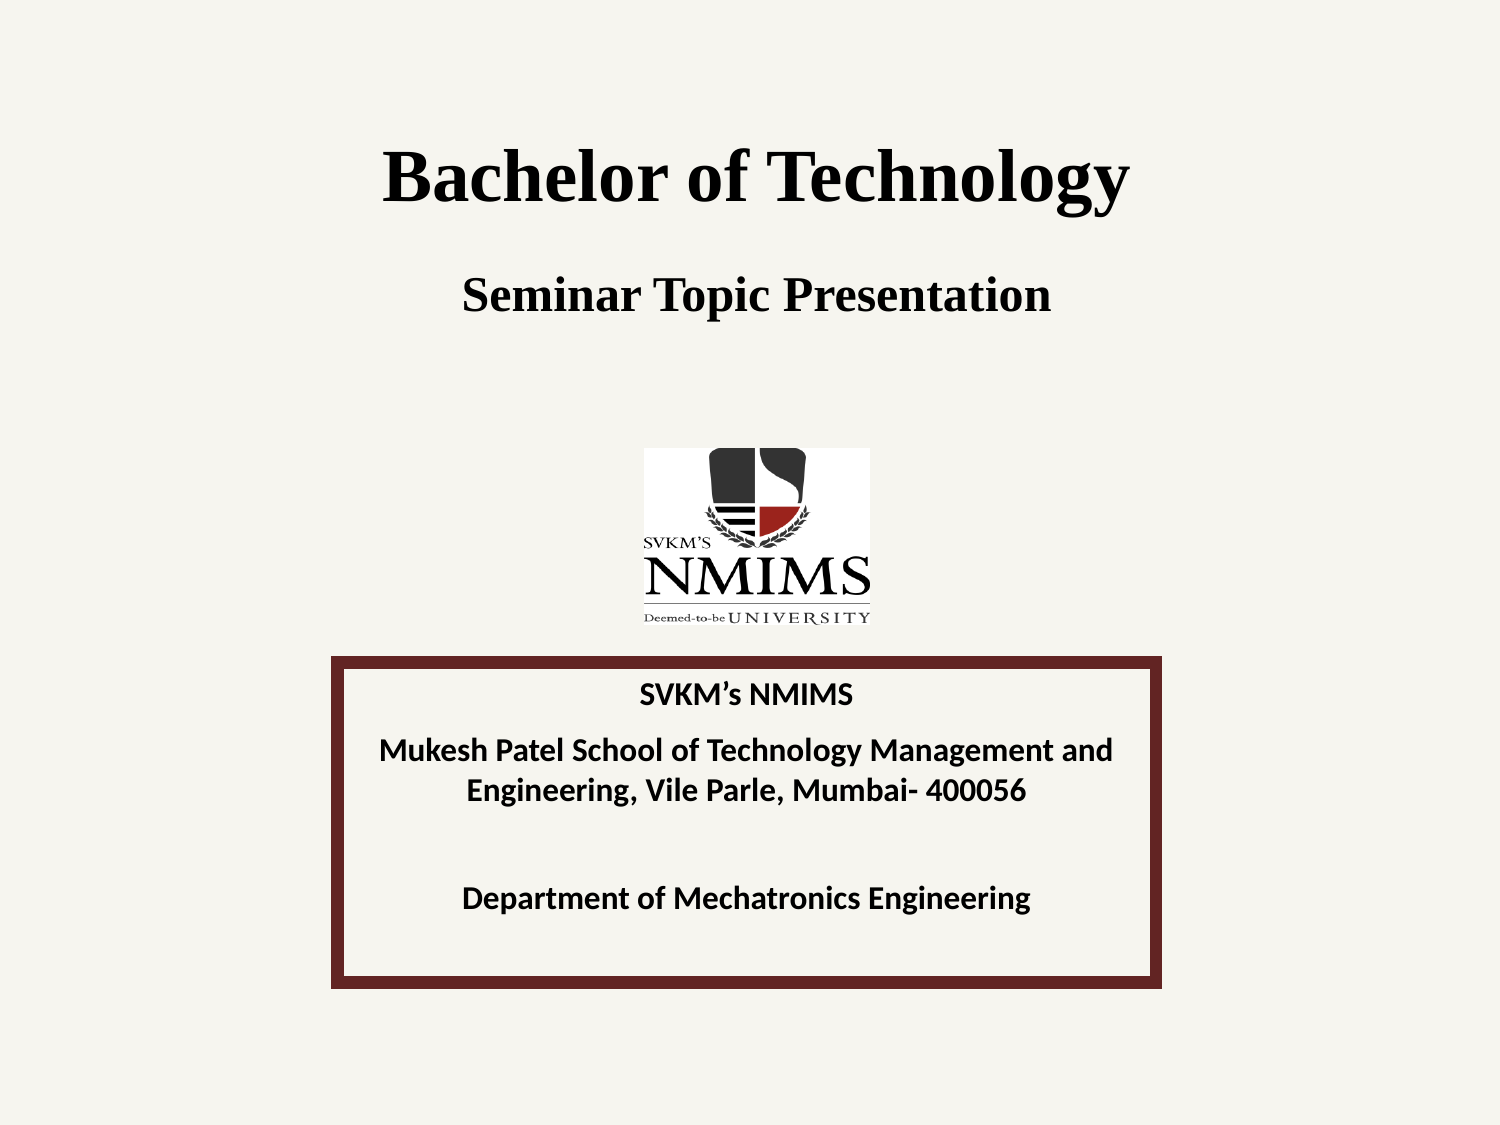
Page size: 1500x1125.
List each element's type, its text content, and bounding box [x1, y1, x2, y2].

text_box Bachelor of Technology Seminar Topic Presentation [363, 119, 1150, 540]
picture [643, 448, 870, 626]
text_box SVKM’s NMIMS Mukesh Patel School of Technology Management and Engineering, Vile Parle, Mumbai- 400056 Department of Mechatronics Engineering [337, 662, 1157, 983]
